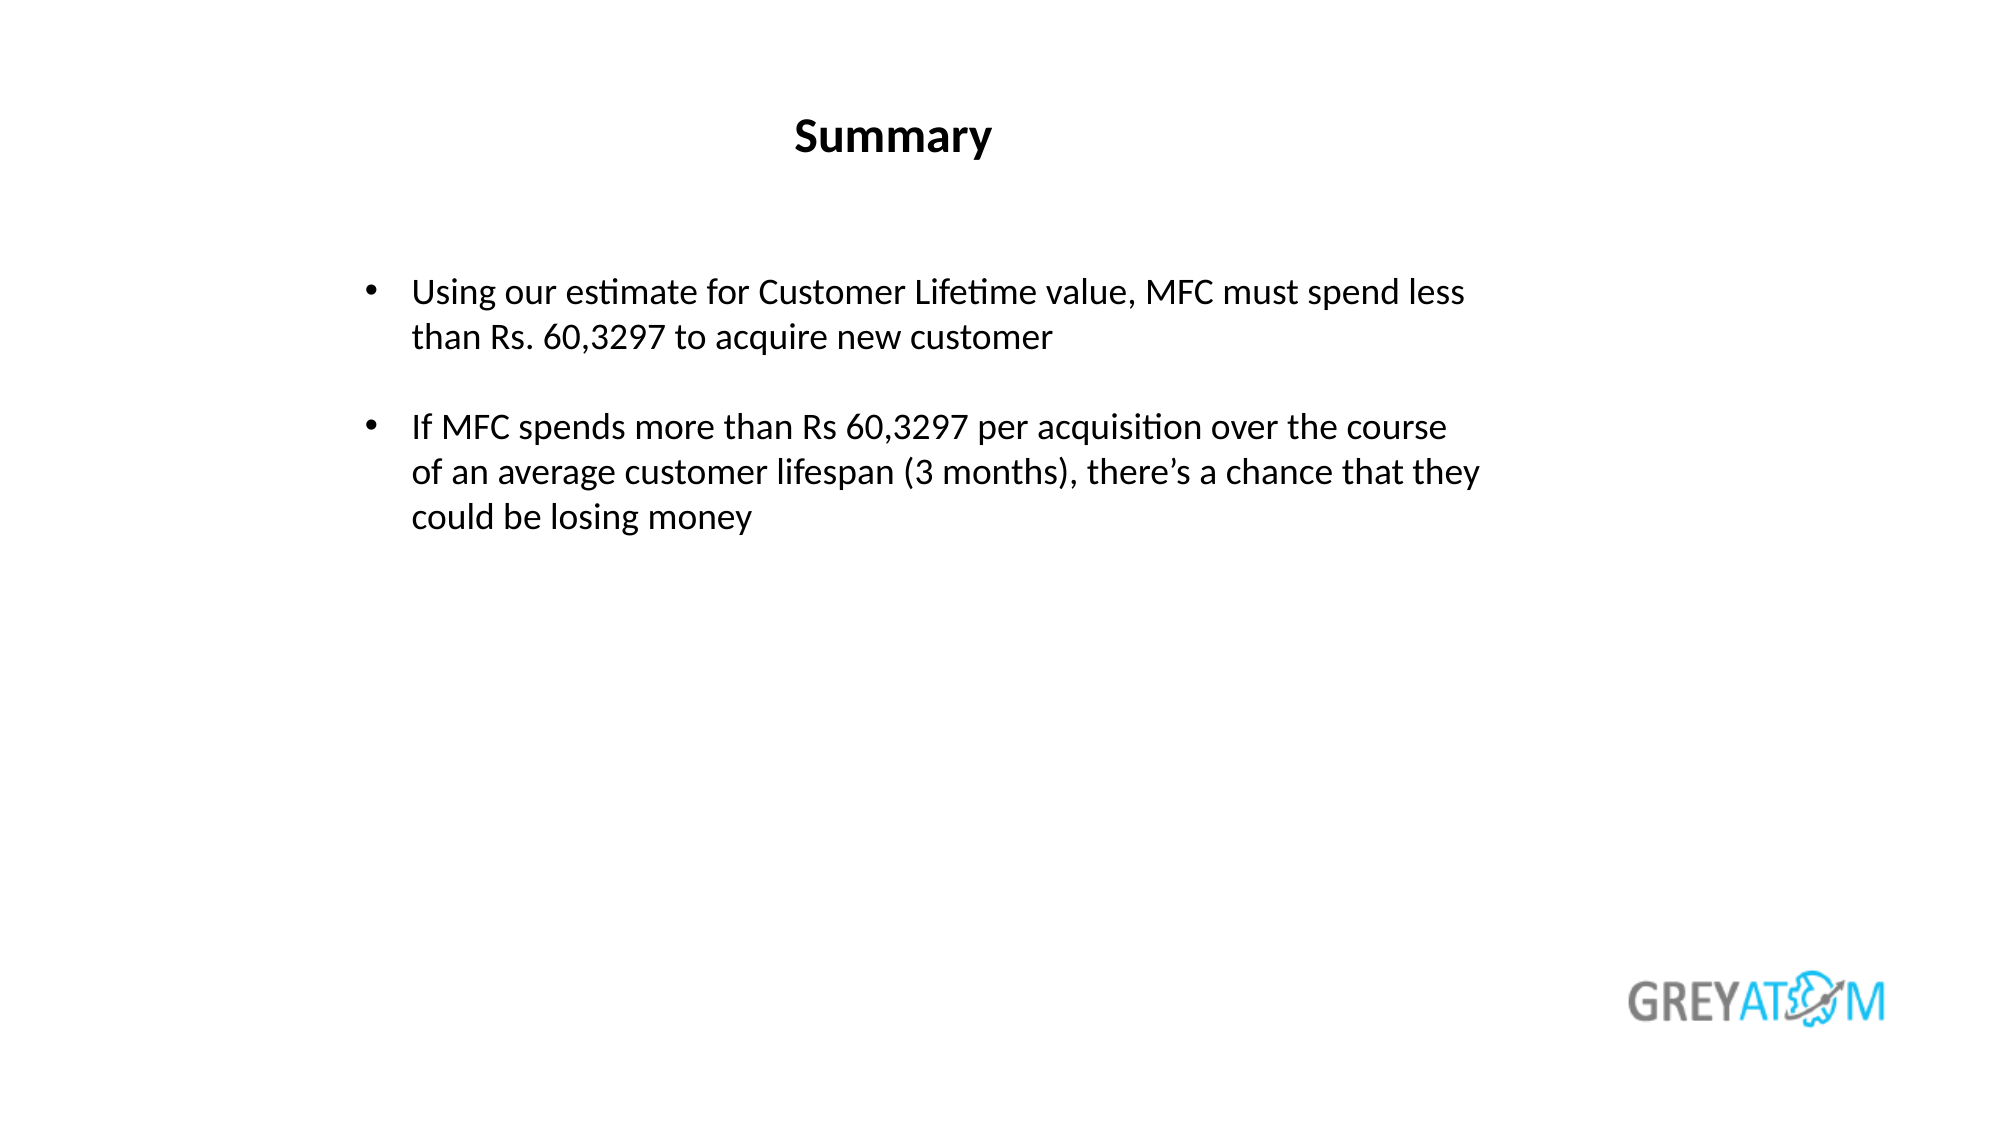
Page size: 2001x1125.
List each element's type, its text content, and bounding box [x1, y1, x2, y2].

text_box Using our estimate for Customer Lifetime value, MFC must spend less than Rs. 60,3297 to acquire new customer If MFC spends more than Rs 60,3297 per acquisition over the course of an average customer lifespan (3 months), there’s a chance that they could be losing money [350, 259, 1500, 590]
picture [1618, 960, 1901, 1047]
text_box Summary [168, 95, 1619, 170]
